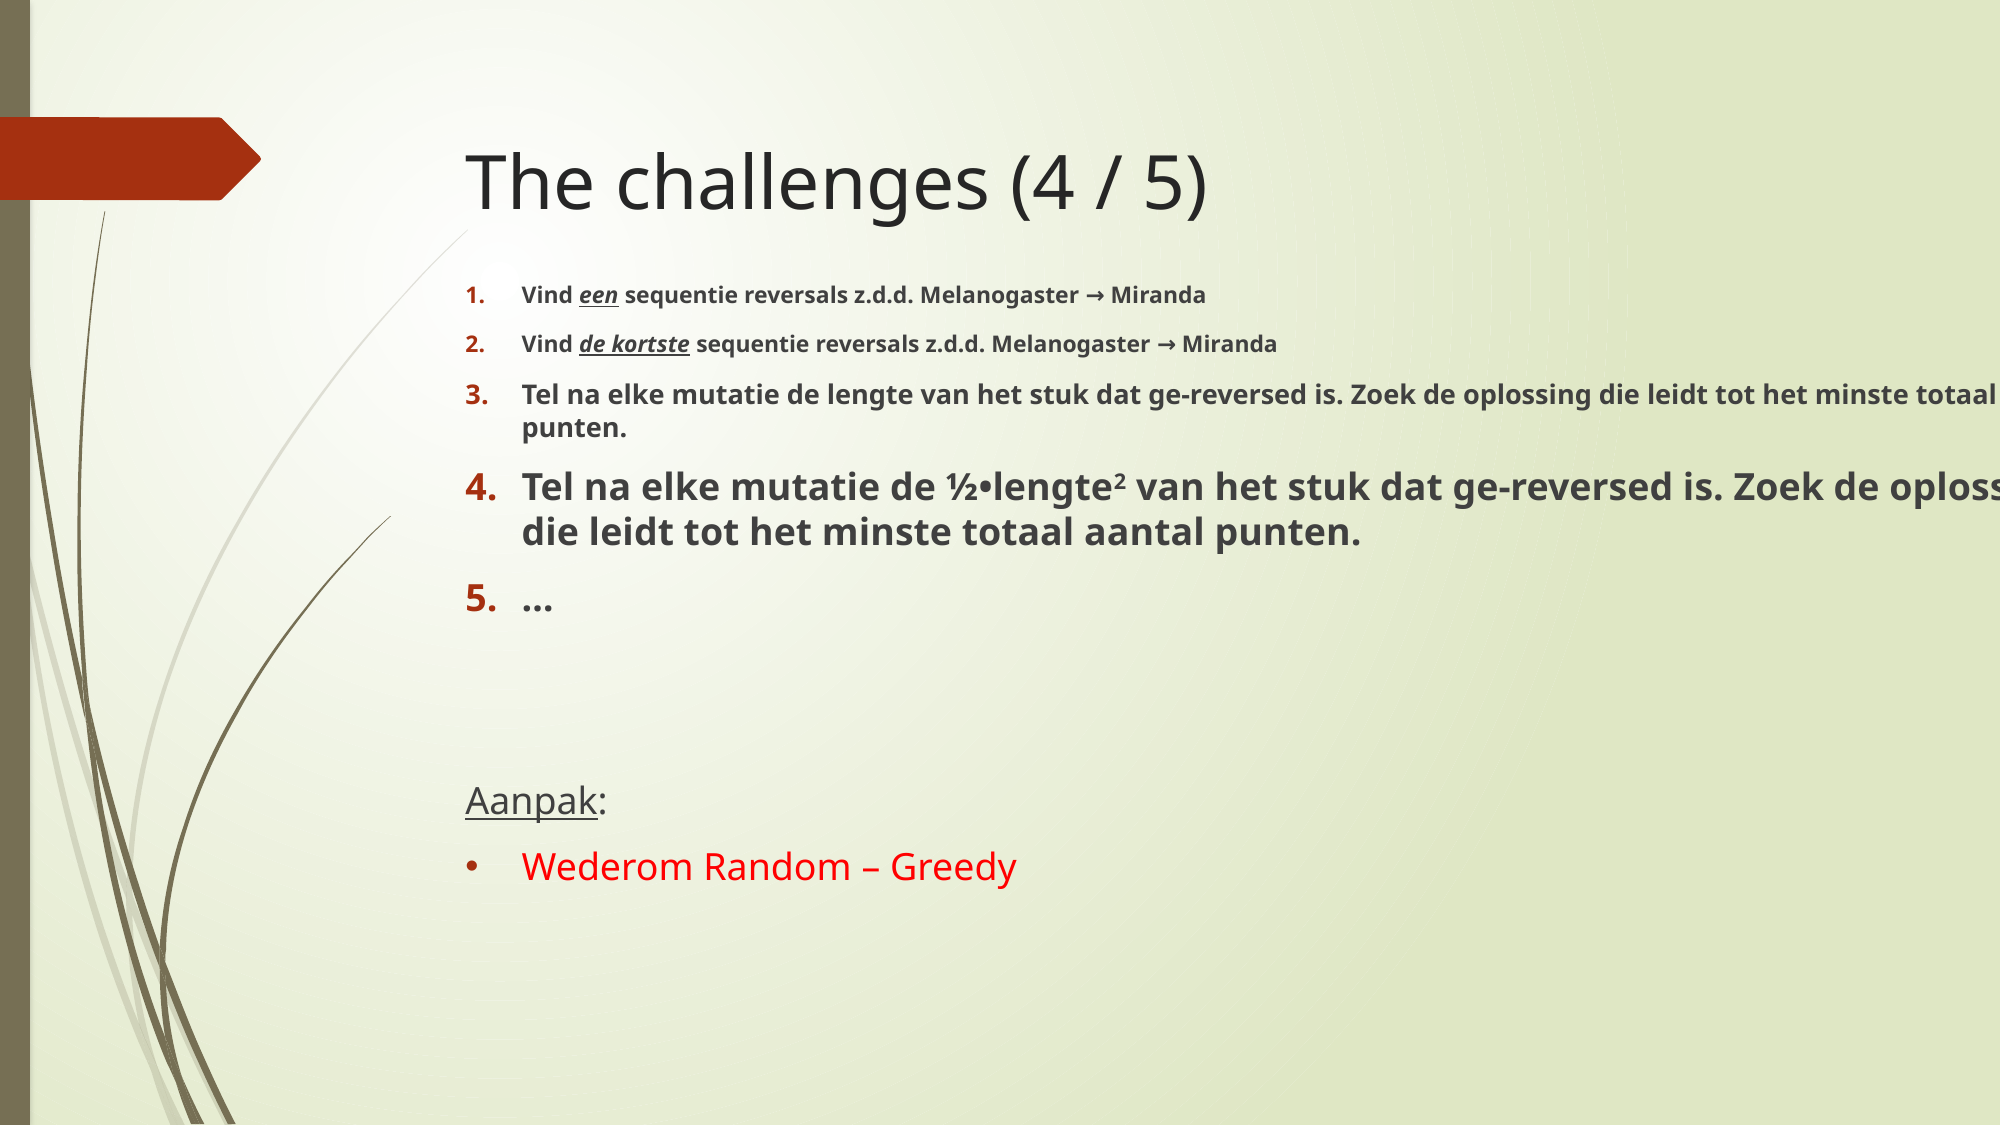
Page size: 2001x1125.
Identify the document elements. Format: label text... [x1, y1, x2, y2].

text_box Vind een sequentie reversals z.d.d. Melanogaster → Miranda Vind de kortste sequentie reversals z.d.d. Melanogaster → Miranda Tel na elke mutatie de lengte van het stuk dat ge-reversed is. Zoek de oplossing die leidt tot het minste totaal aantal punten. Tel na elke mutatie de ½•lengte2 van het stuk dat ge-reversed is. Zoek de oplossing die leidt tot het minste totaal aantal punten. … [450, 273, 2000, 894]
text_box The challenges (4 / 5) [450, 127, 1913, 338]
list Aanpak: Wederom Random – Greedy [450, 703, 1913, 1083]
